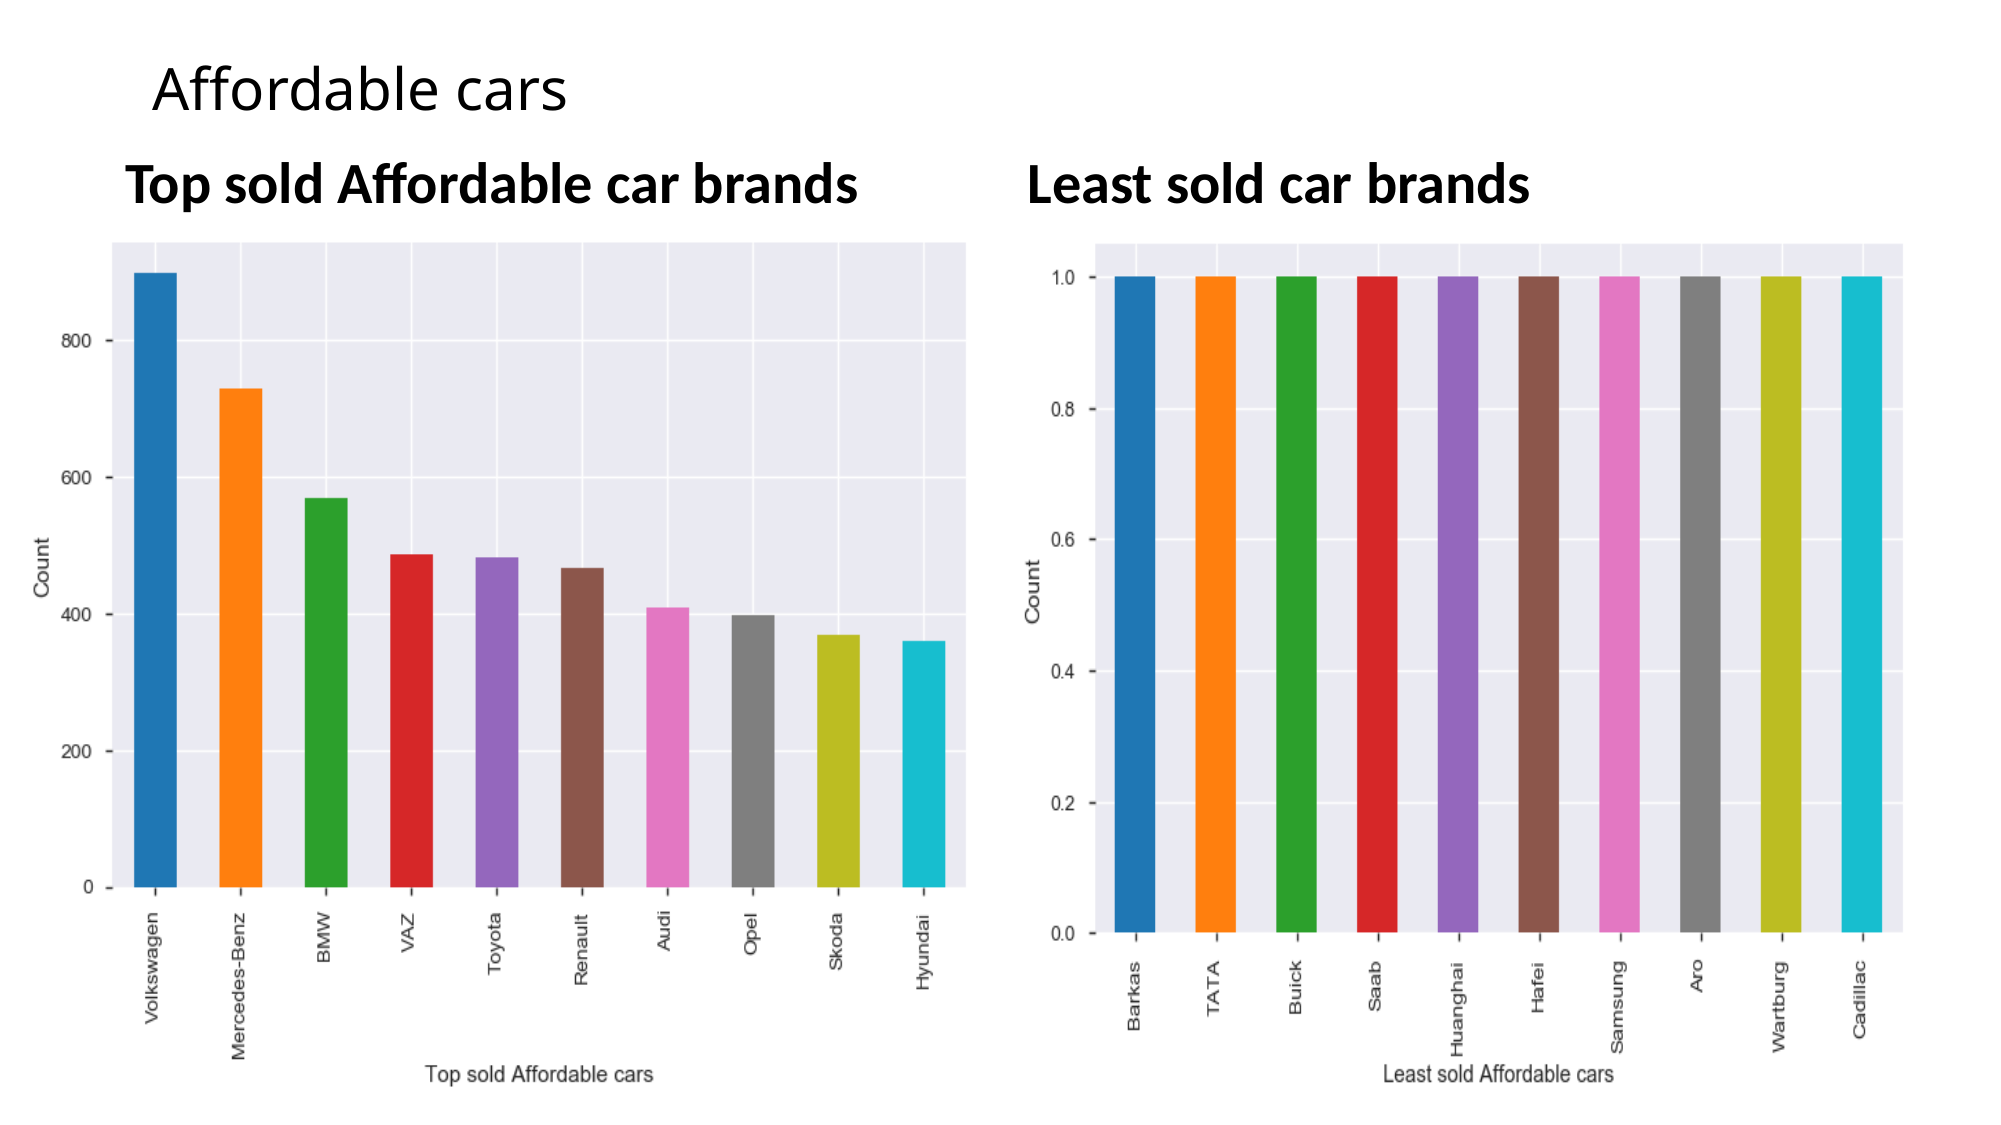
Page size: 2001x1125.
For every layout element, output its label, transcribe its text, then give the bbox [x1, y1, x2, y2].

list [20, 223, 984, 1102]
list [1012, 223, 1920, 1102]
title Affordable cars [137, 23, 1863, 159]
list Least sold car brands [1012, 158, 1863, 223]
list Top sold Affordable car brands [109, 109, 956, 223]
